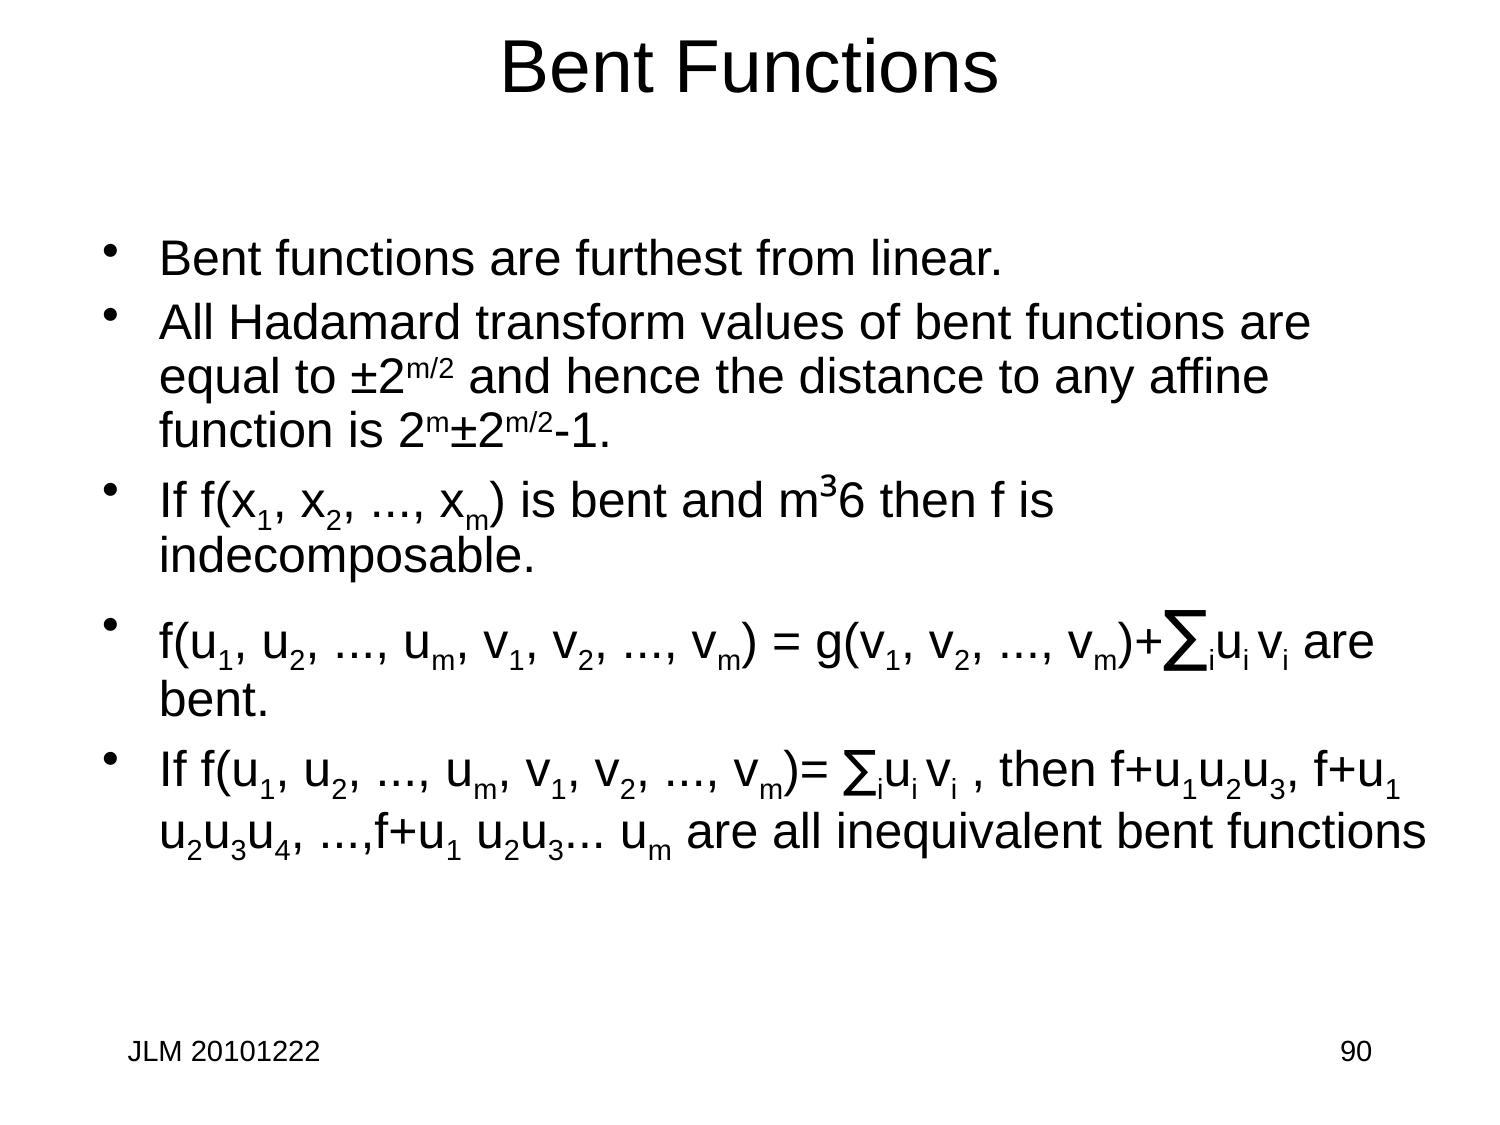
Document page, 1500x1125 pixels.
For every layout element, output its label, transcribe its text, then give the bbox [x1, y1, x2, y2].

slide_number JLM 20101222 [111, 1024, 426, 1101]
list Bent functions are furthest from linear. All Hadamard transform values of bent functions are equal to ±2m/2 and hence the distance to any affine function is 2m±2m/2-1. If f(x1, x2, ..., xm) is bent and m³6 then f is indecomposable. f(u1, u2, ..., um, v1, v2, ..., vm) = g(v1, v2, ..., vm)+∑iui vi are bent. If f(u1, u2, ..., um, v1, v2, ..., vm)= ∑iui vi , then f+u1u2u3, f+u1 u2u3u4, ...,f+u1 u2u3... um are all inequivalent bent functions [87, 224, 1451, 976]
title Bent Functions [112, 0, 1388, 126]
slide_number 90 [1074, 1024, 1388, 1101]
